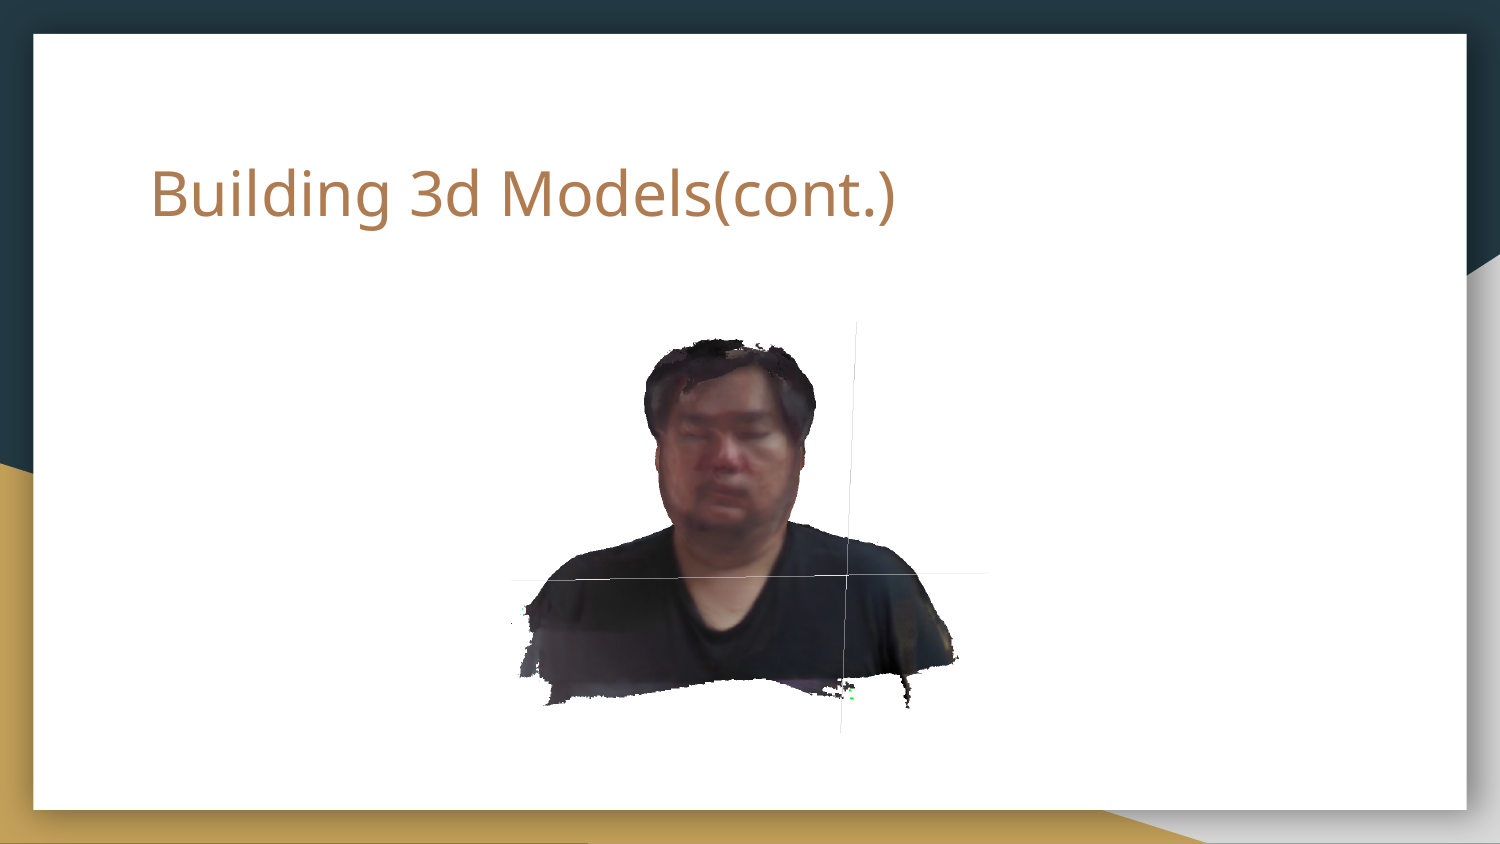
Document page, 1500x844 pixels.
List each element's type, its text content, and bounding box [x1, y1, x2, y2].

picture [510, 321, 989, 733]
title Building 3d Models(cont.) [134, 138, 1366, 296]
